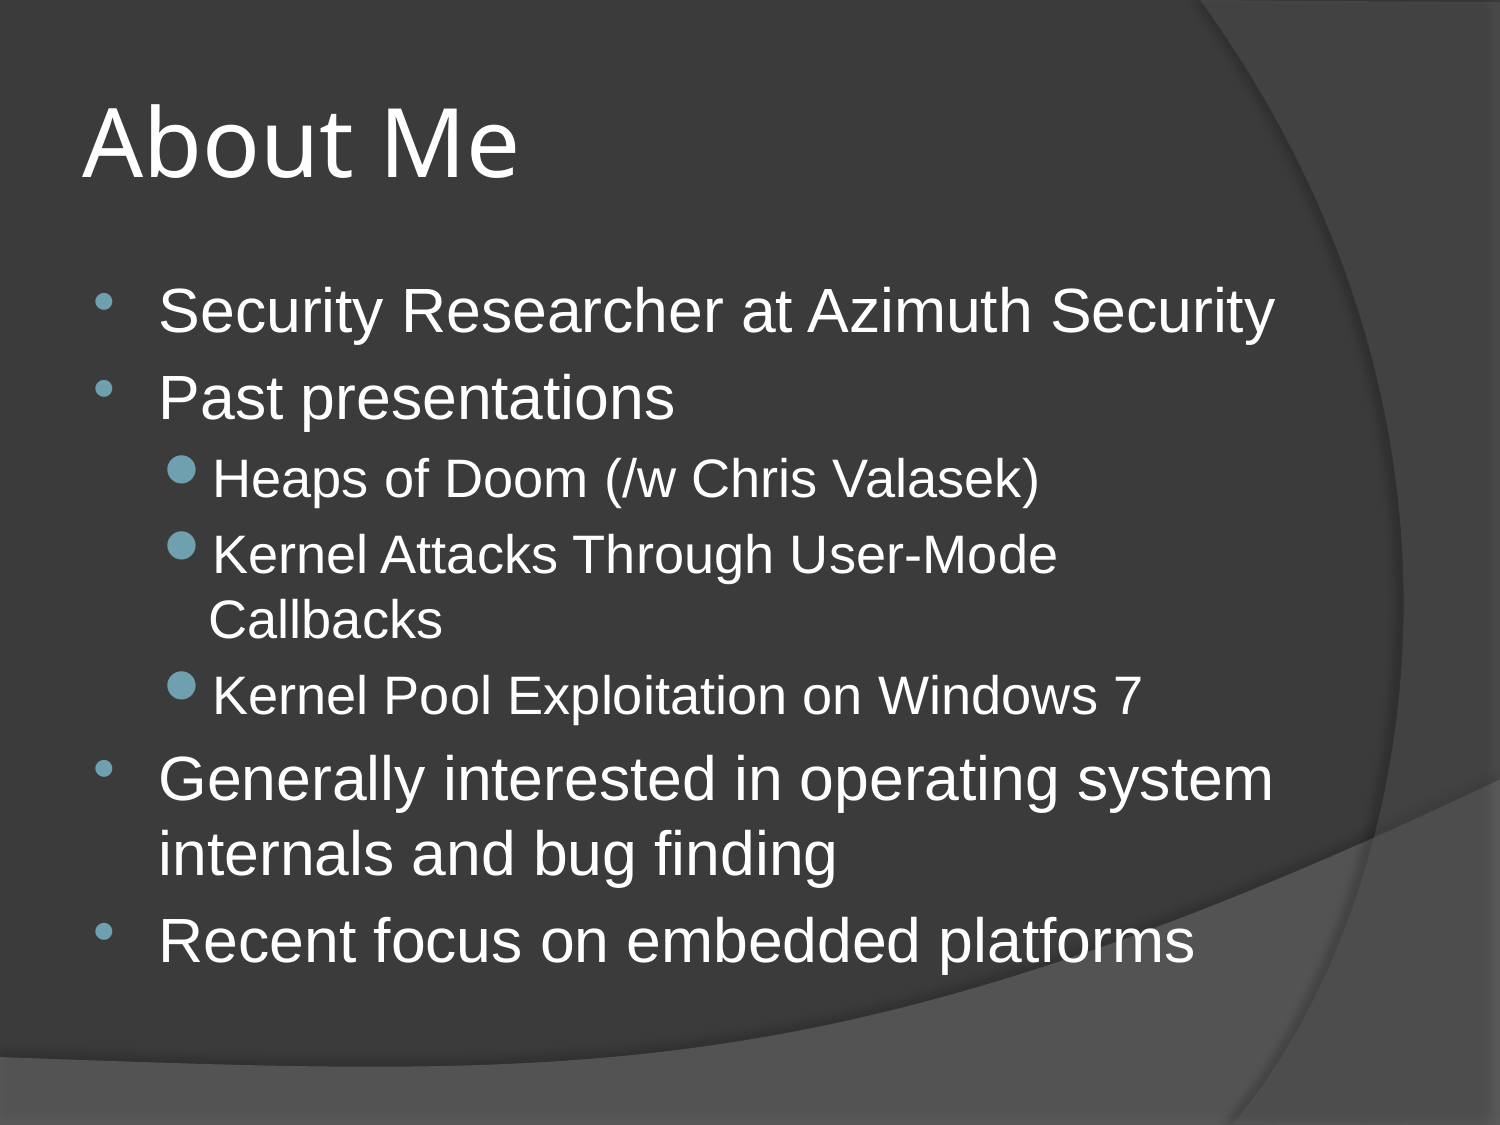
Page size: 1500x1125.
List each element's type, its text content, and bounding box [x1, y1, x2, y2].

list Security Researcher at Azimuth Security Past presentations Heaps of Doom (/w Chris Valasek) Kernel Attacks Through User-Mode Callbacks Kernel Pool Exploitation on Windows 7 Generally interested in operating system internals and bug finding Recent focus on embedded platforms [75, 262, 1300, 1005]
title About Me [75, 45, 1300, 233]
